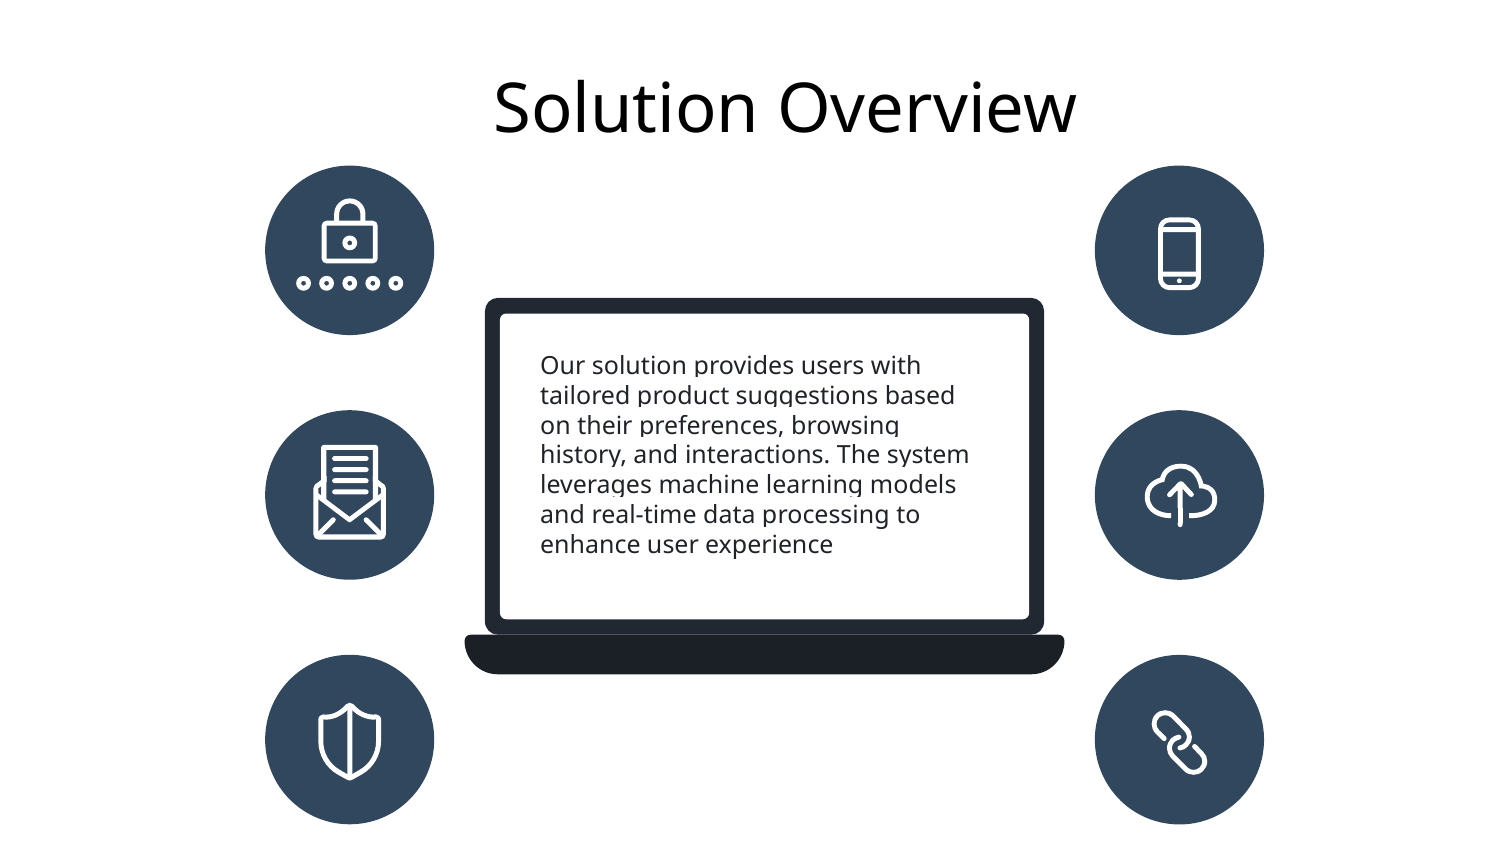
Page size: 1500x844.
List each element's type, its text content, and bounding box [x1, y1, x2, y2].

text_box Solution Overview [460, 26, 1111, 163]
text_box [256, 165, 1271, 825]
